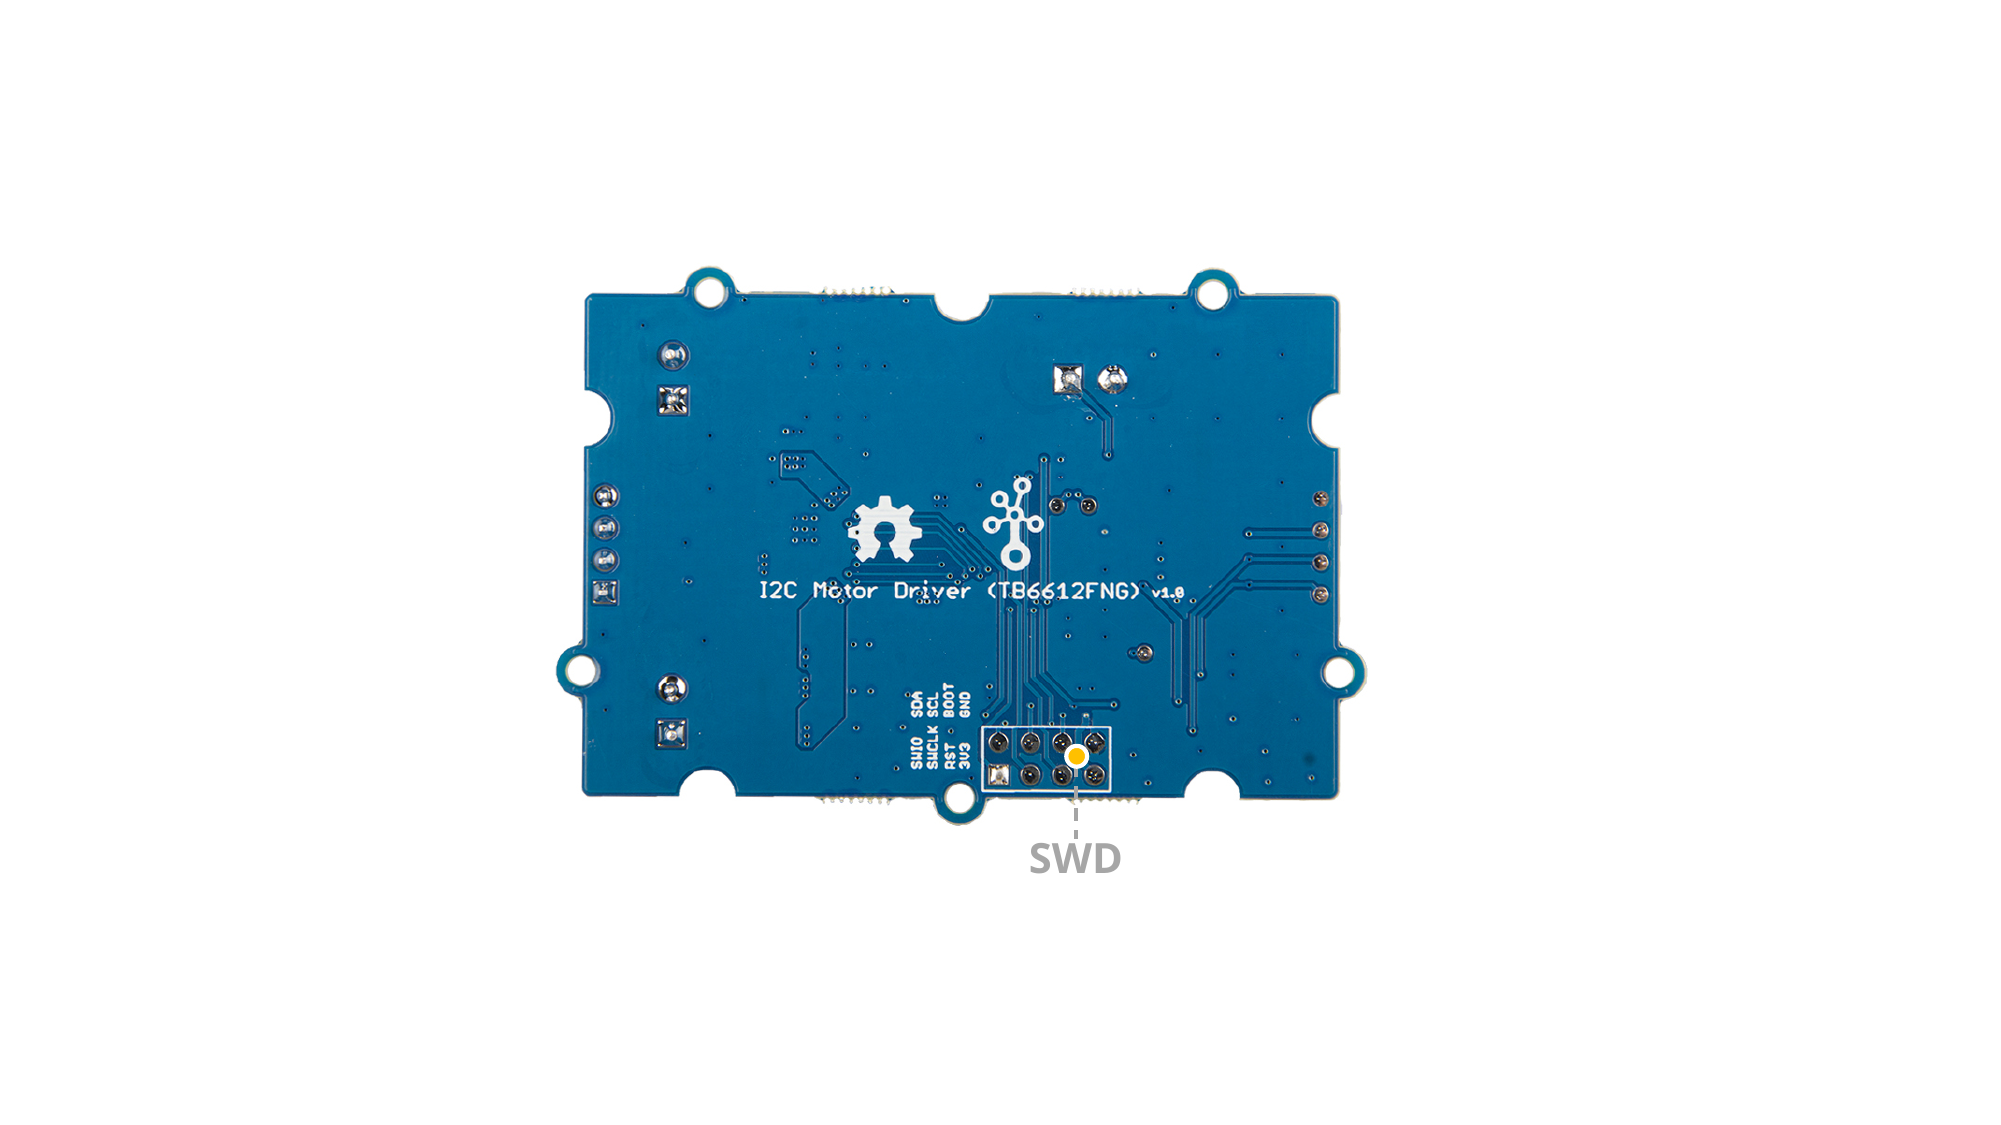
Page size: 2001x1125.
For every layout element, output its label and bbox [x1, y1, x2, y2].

picture [305, 52, 1615, 1035]
